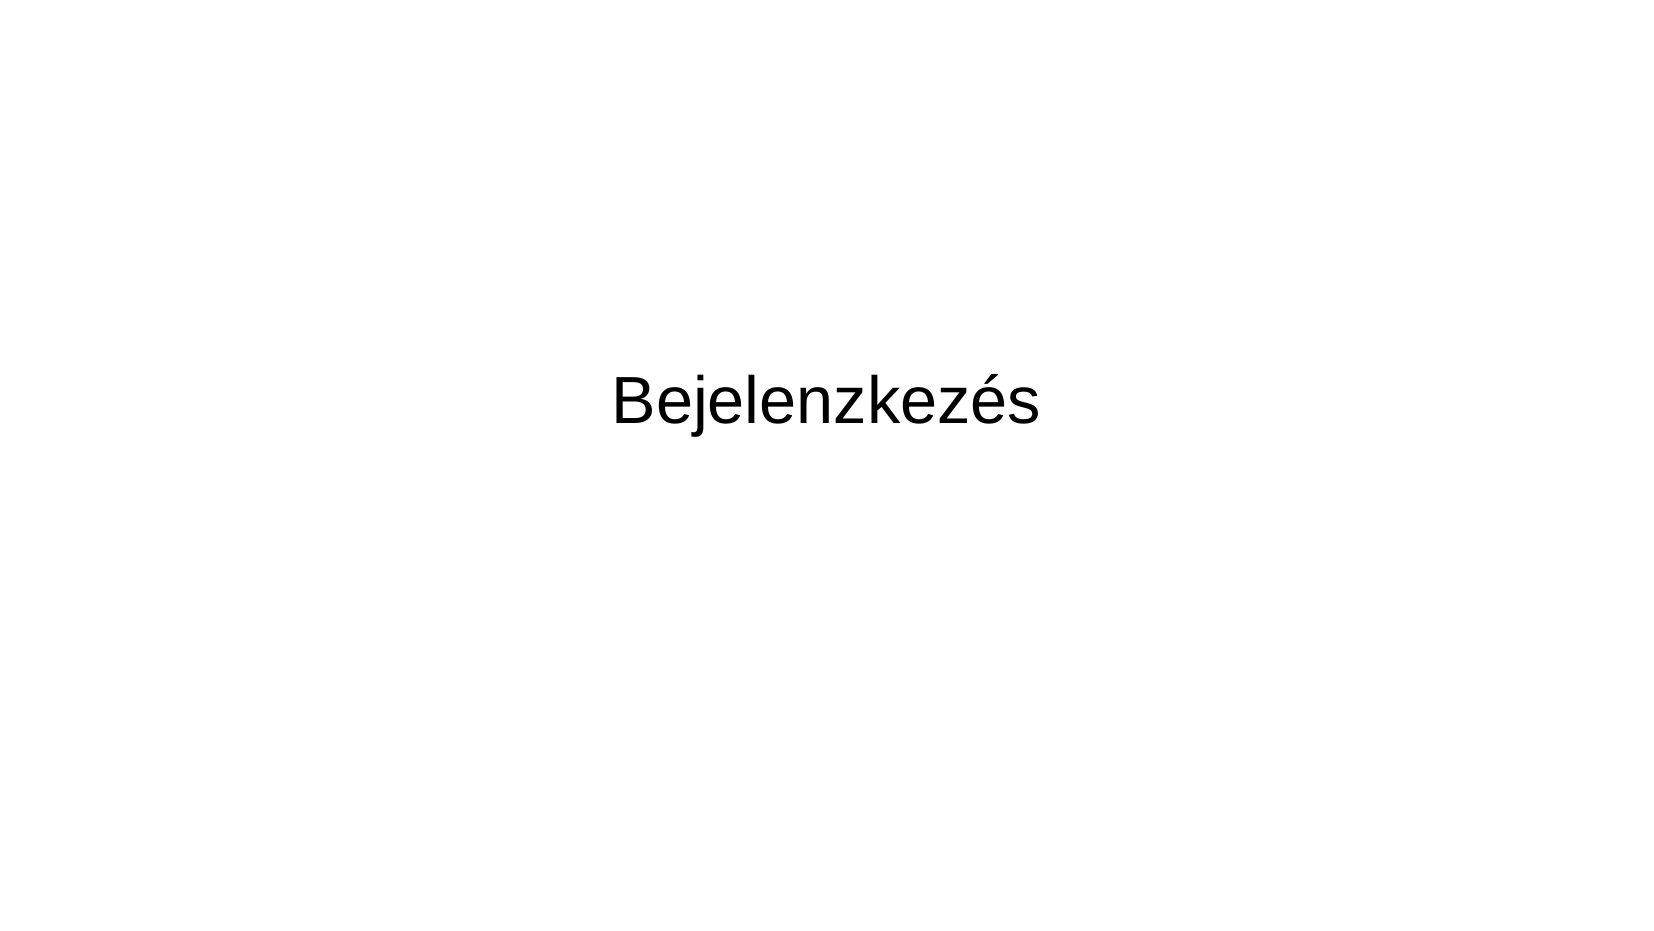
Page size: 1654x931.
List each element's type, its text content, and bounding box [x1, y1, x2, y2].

subtitle Bejelenzkezés [82, 37, 1571, 757]
